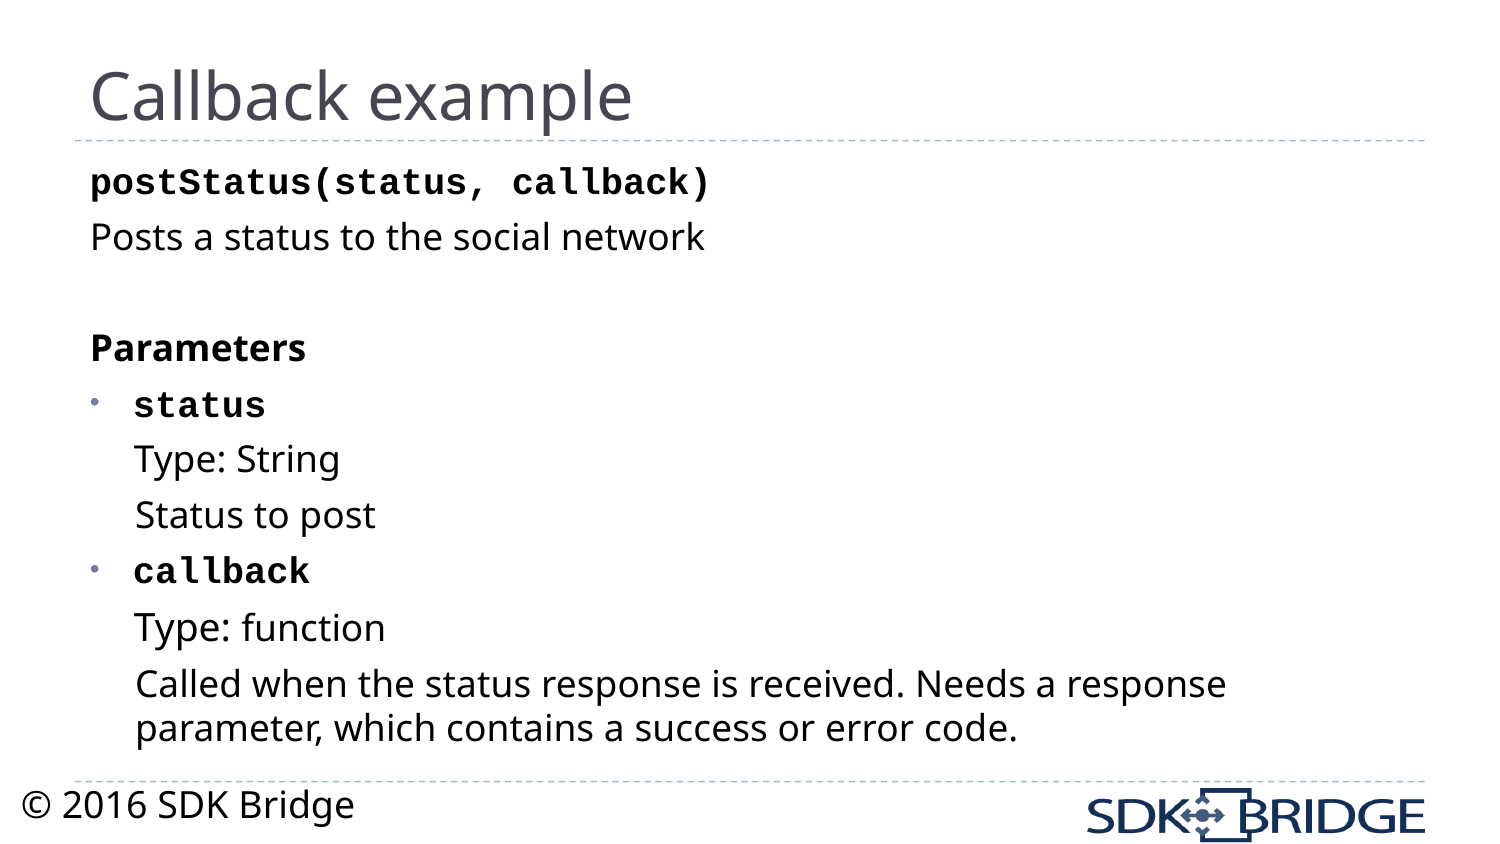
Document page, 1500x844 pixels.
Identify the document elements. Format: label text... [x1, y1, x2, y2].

list postStatus(status, callback) Posts a status to the social network Parameters status Type: String Status to post callback Type: function Called when the status response is received. Needs a response parameter, which contains a success or error code. [75, 150, 1425, 758]
picture [1087, 788, 1425, 843]
title Callback example [75, 18, 1425, 141]
